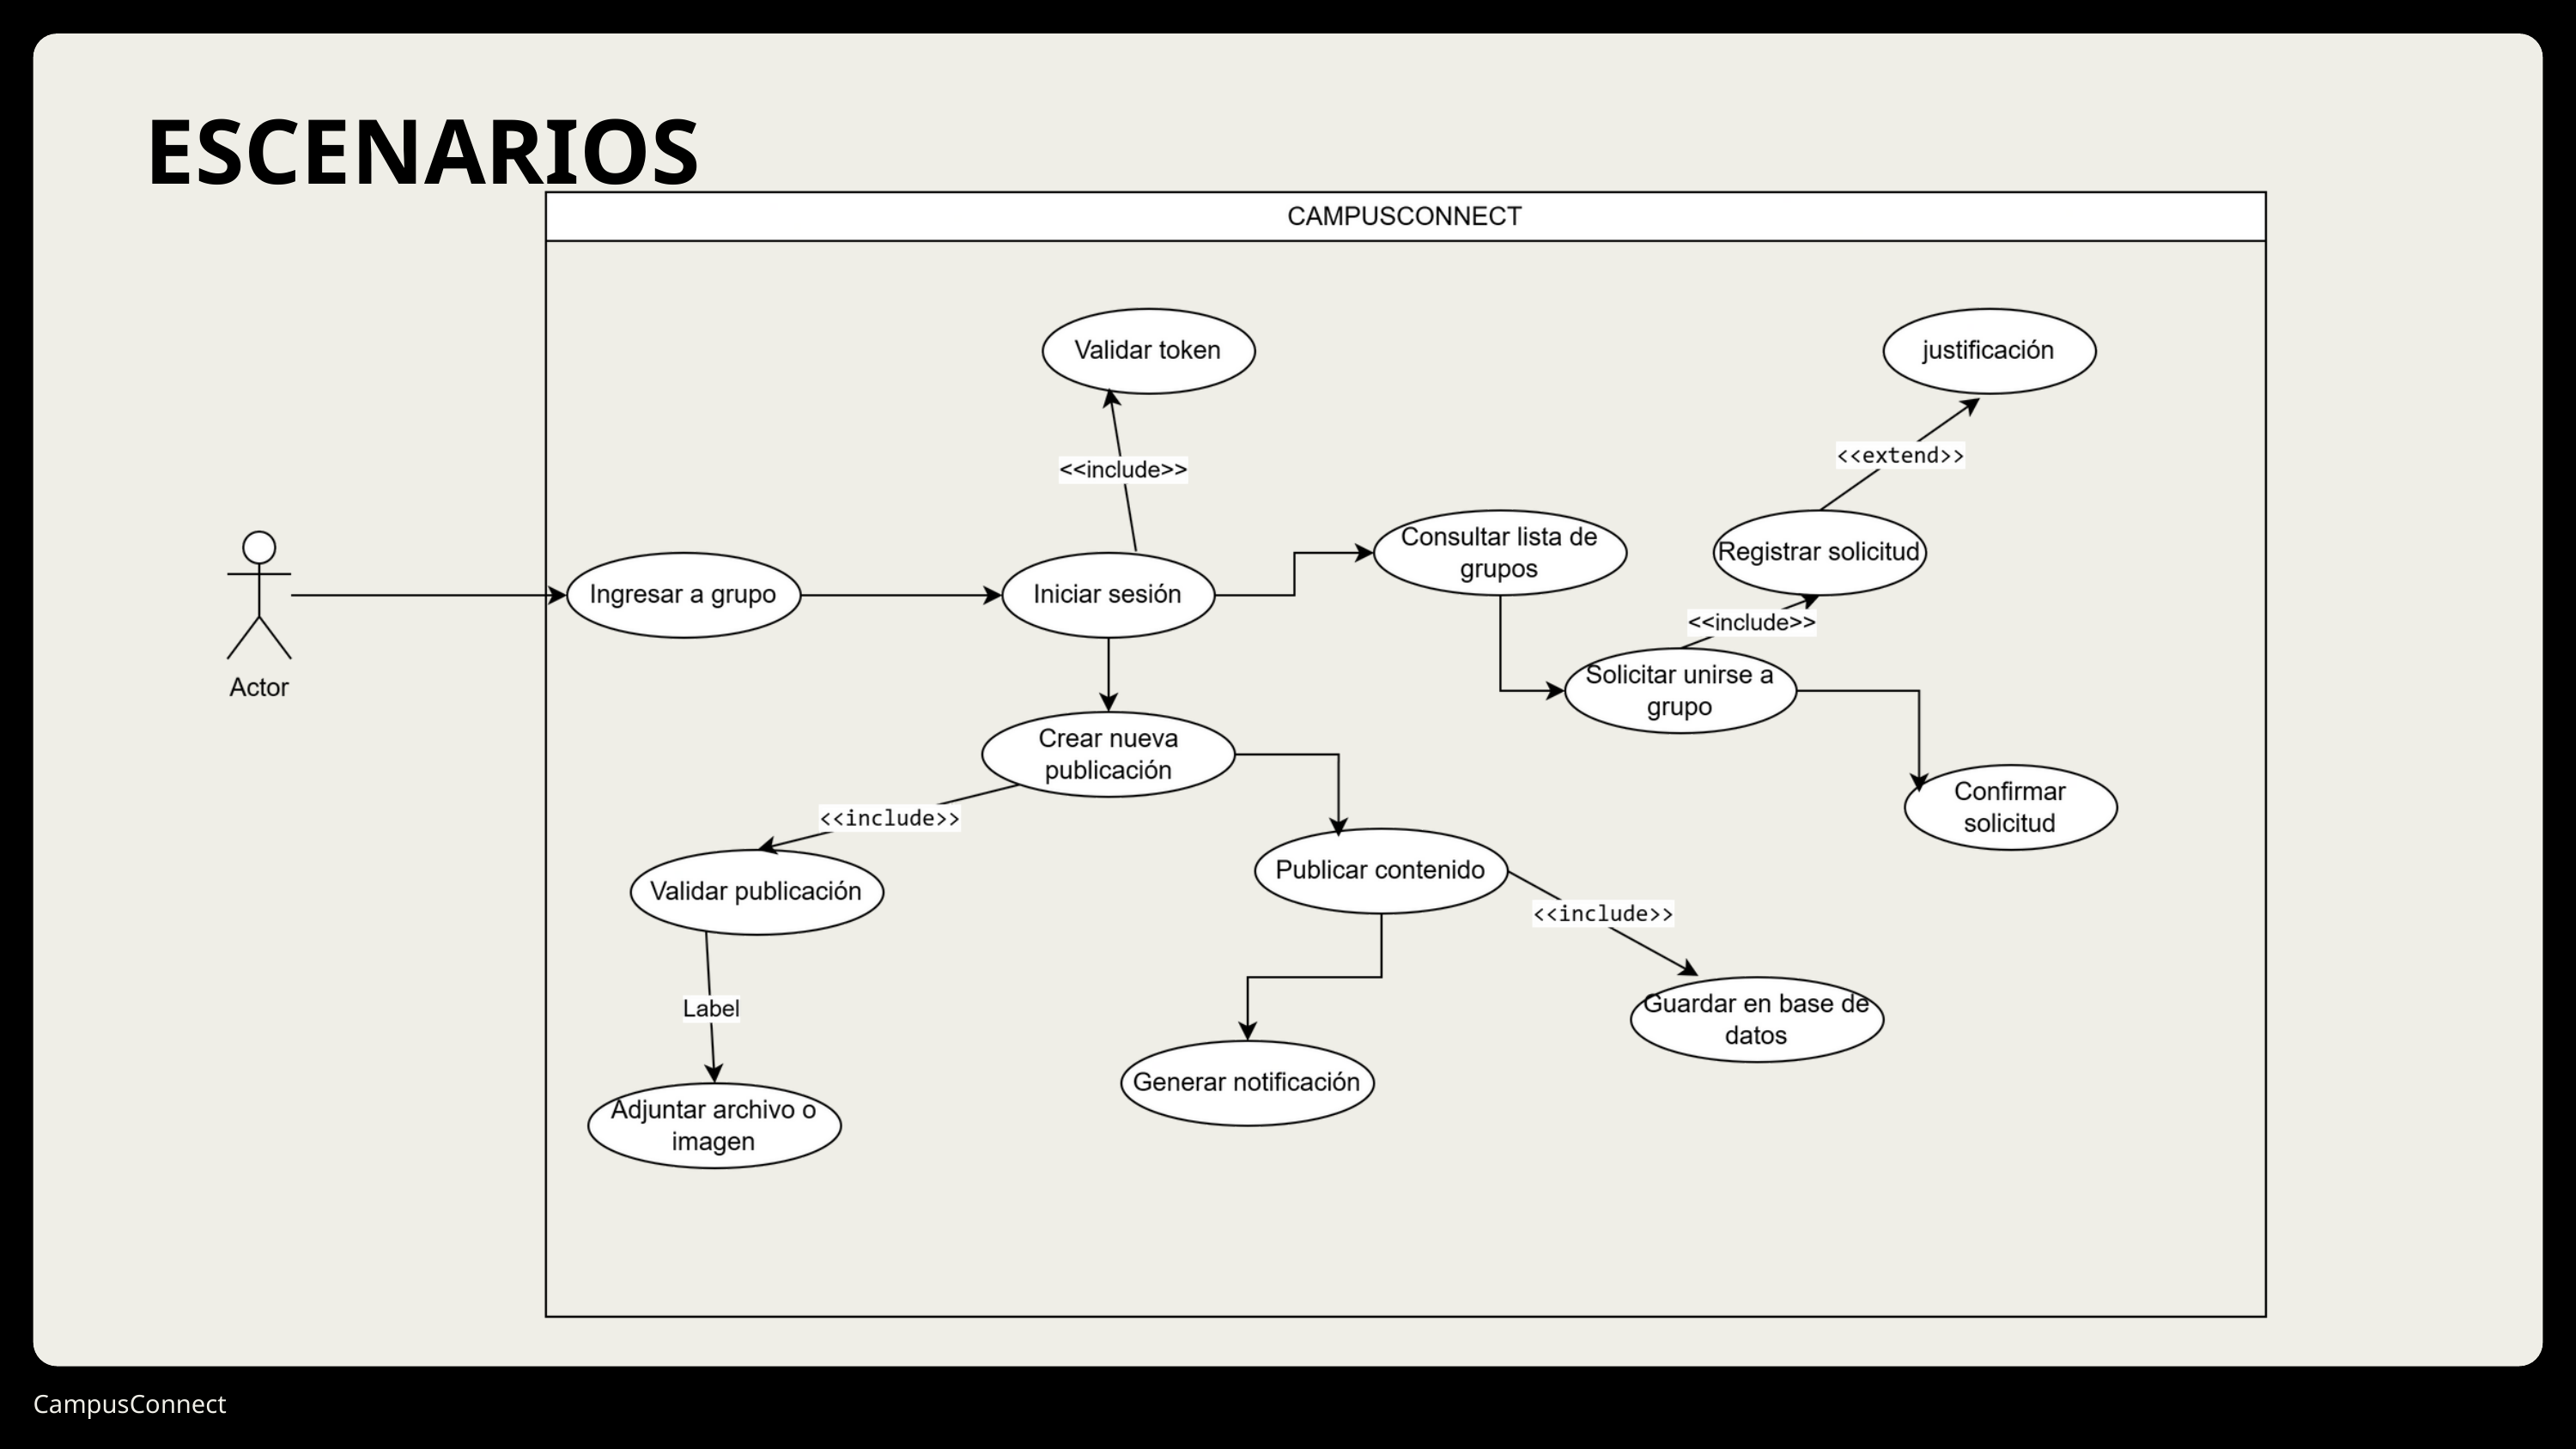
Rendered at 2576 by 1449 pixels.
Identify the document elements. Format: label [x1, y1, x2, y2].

text_box [33, 1366, 379, 1449]
text_box [33, 33, 2543, 1367]
